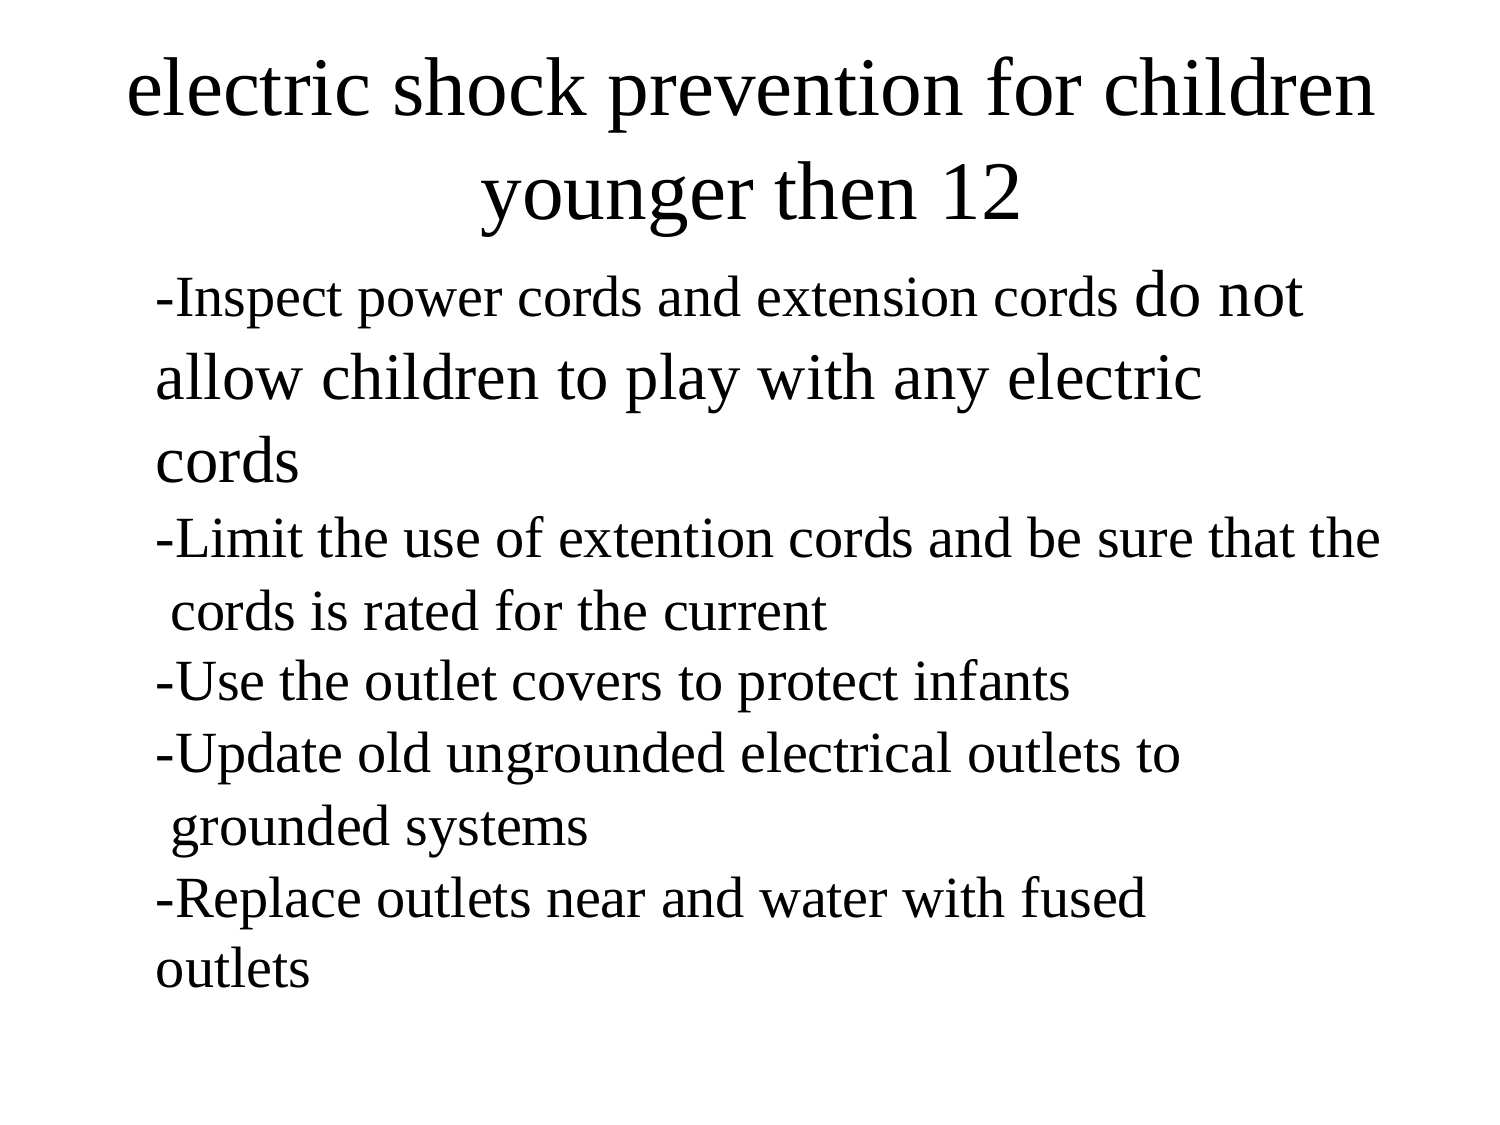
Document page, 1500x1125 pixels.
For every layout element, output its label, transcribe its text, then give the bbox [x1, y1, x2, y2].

title electric shock prevention for children younger then 12 [89, 27, 1410, 236]
text_box -Inspect power cords and extension cords do not allow children to play with any electric cords -Limit the use of extention cords and be sure that the cords is rated for the current -Use the outlet covers to protect infants -Update old ungrounded electrical outlets to grounded systems -Replace outlets near and water with fused outlets [153, 244, 1388, 1000]
